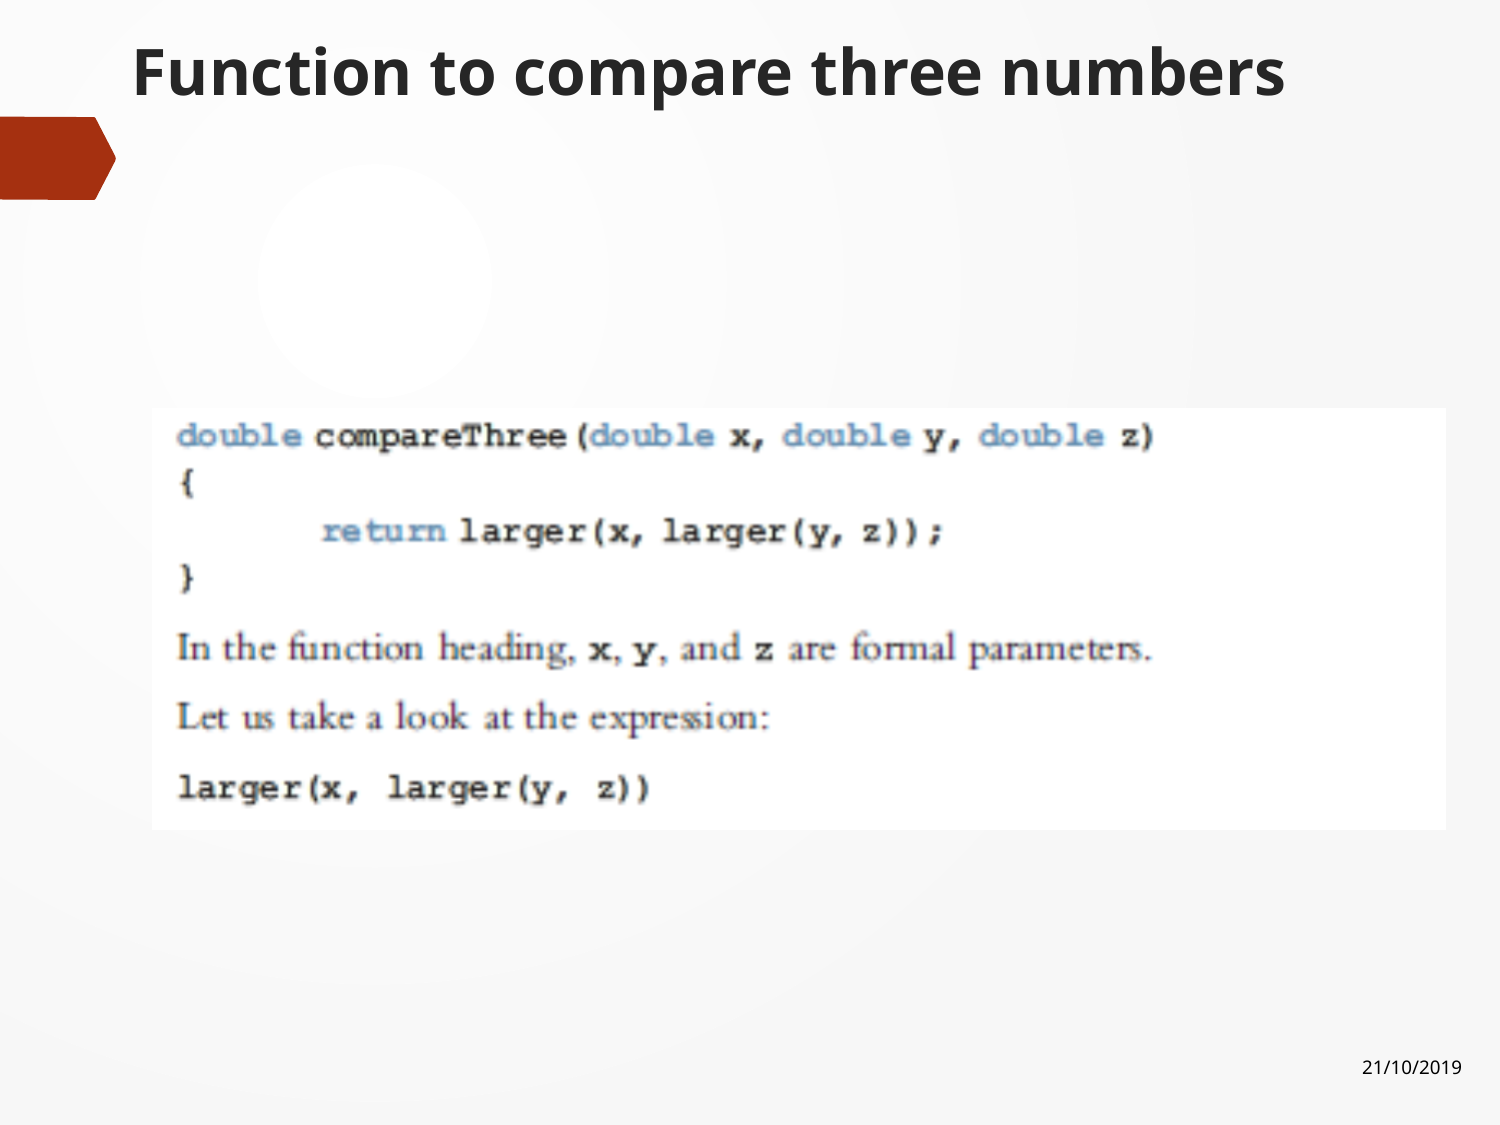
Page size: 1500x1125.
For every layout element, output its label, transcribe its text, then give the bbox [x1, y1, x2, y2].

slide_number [1260, 1037, 1483, 1098]
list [152, 408, 1447, 830]
title Function to compare three numbers [116, 23, 1483, 158]
